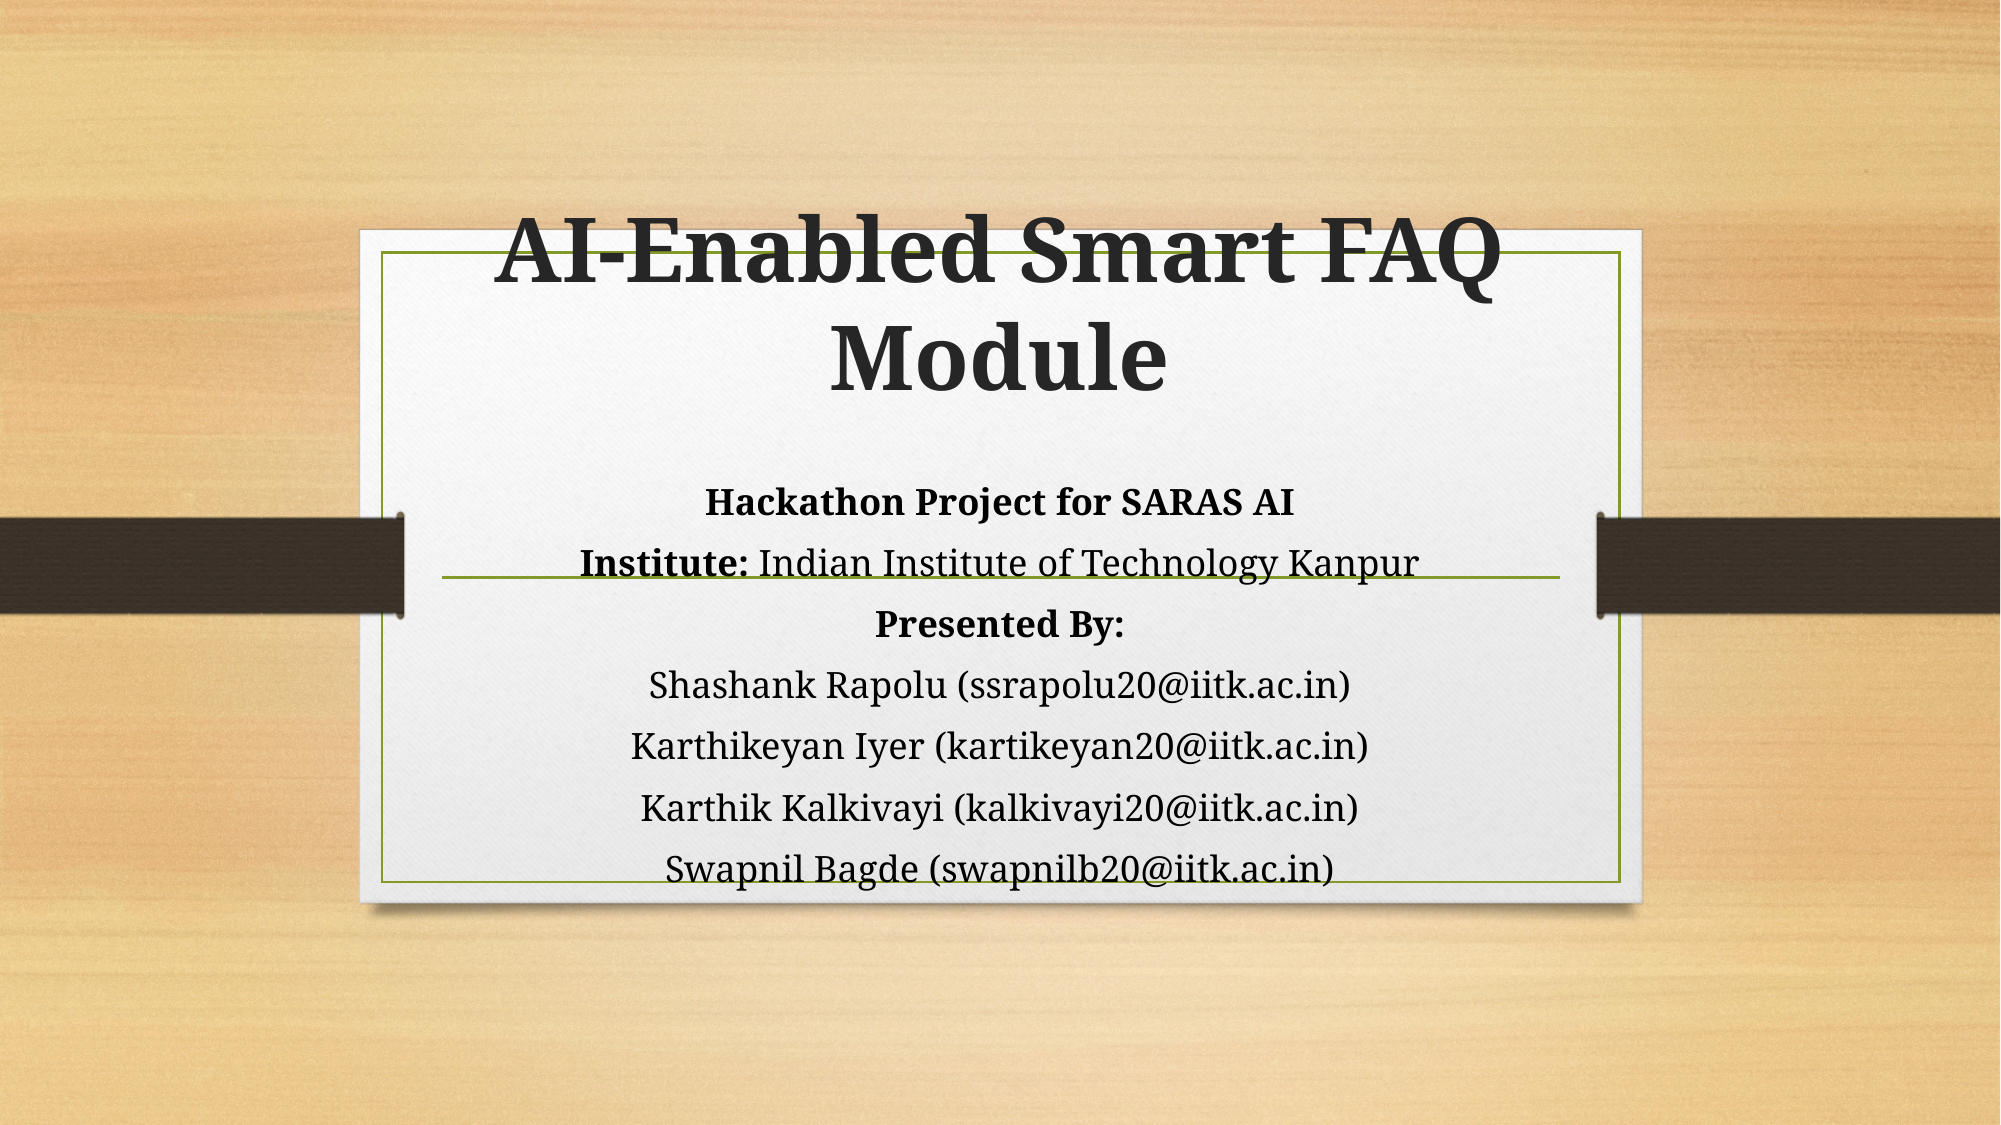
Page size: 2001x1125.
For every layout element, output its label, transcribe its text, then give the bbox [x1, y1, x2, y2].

title AI-Enabled Smart FAQ Module [348, 253, 1651, 416]
subtitle Hackathon Project for SARAS AI Institute: Indian Institute of Technology Kanpur Presented By: Shashank Rapolu (ssrapolu20@iitk.ac.in) Karthikeyan Iyer (kartikeyan20@iitk.ac.in) Karthik Kalkivayi (kalkivayi20@iitk.ac.in) Swapnil Bagde (swapnilb20@iitk.ac.in) [380, 471, 1620, 900]
picture [0, 0, 2001, 1125]
